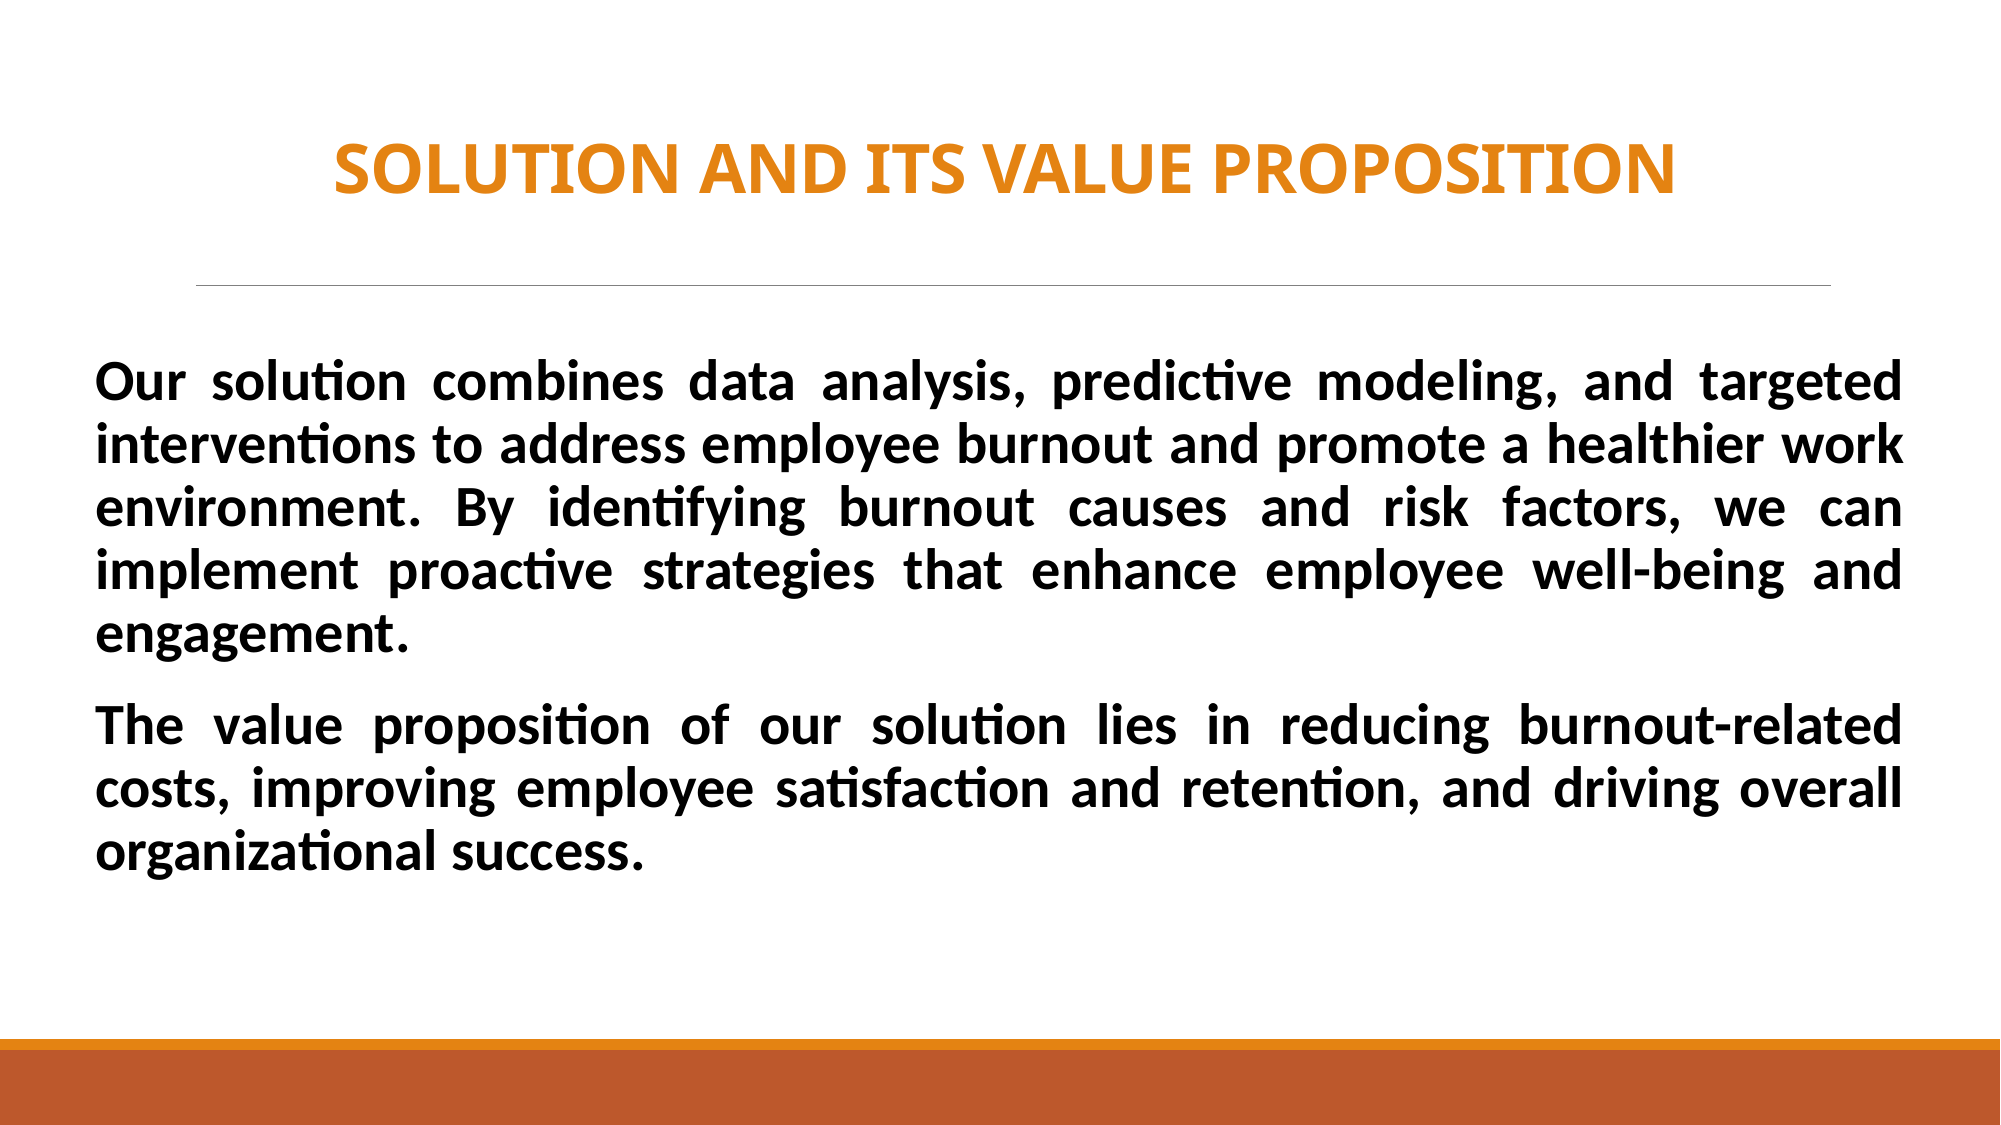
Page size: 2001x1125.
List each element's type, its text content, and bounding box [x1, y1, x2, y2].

title SOLUTION AND ITS VALUE PROPOSITION [95, 81, 1905, 215]
list Our solution combines data analysis, predictive modeling, and targeted interventions to address employee burnout and promote a healthier work environment. By identifying burnout causes and risk factors, we can implement proactive strategies that enhance employee well-being and engagement. The value proposition of our solution lies in reducing burnout-related costs, improving employee satisfaction and retention, and driving overall organizational success. [95, 342, 1905, 1004]
